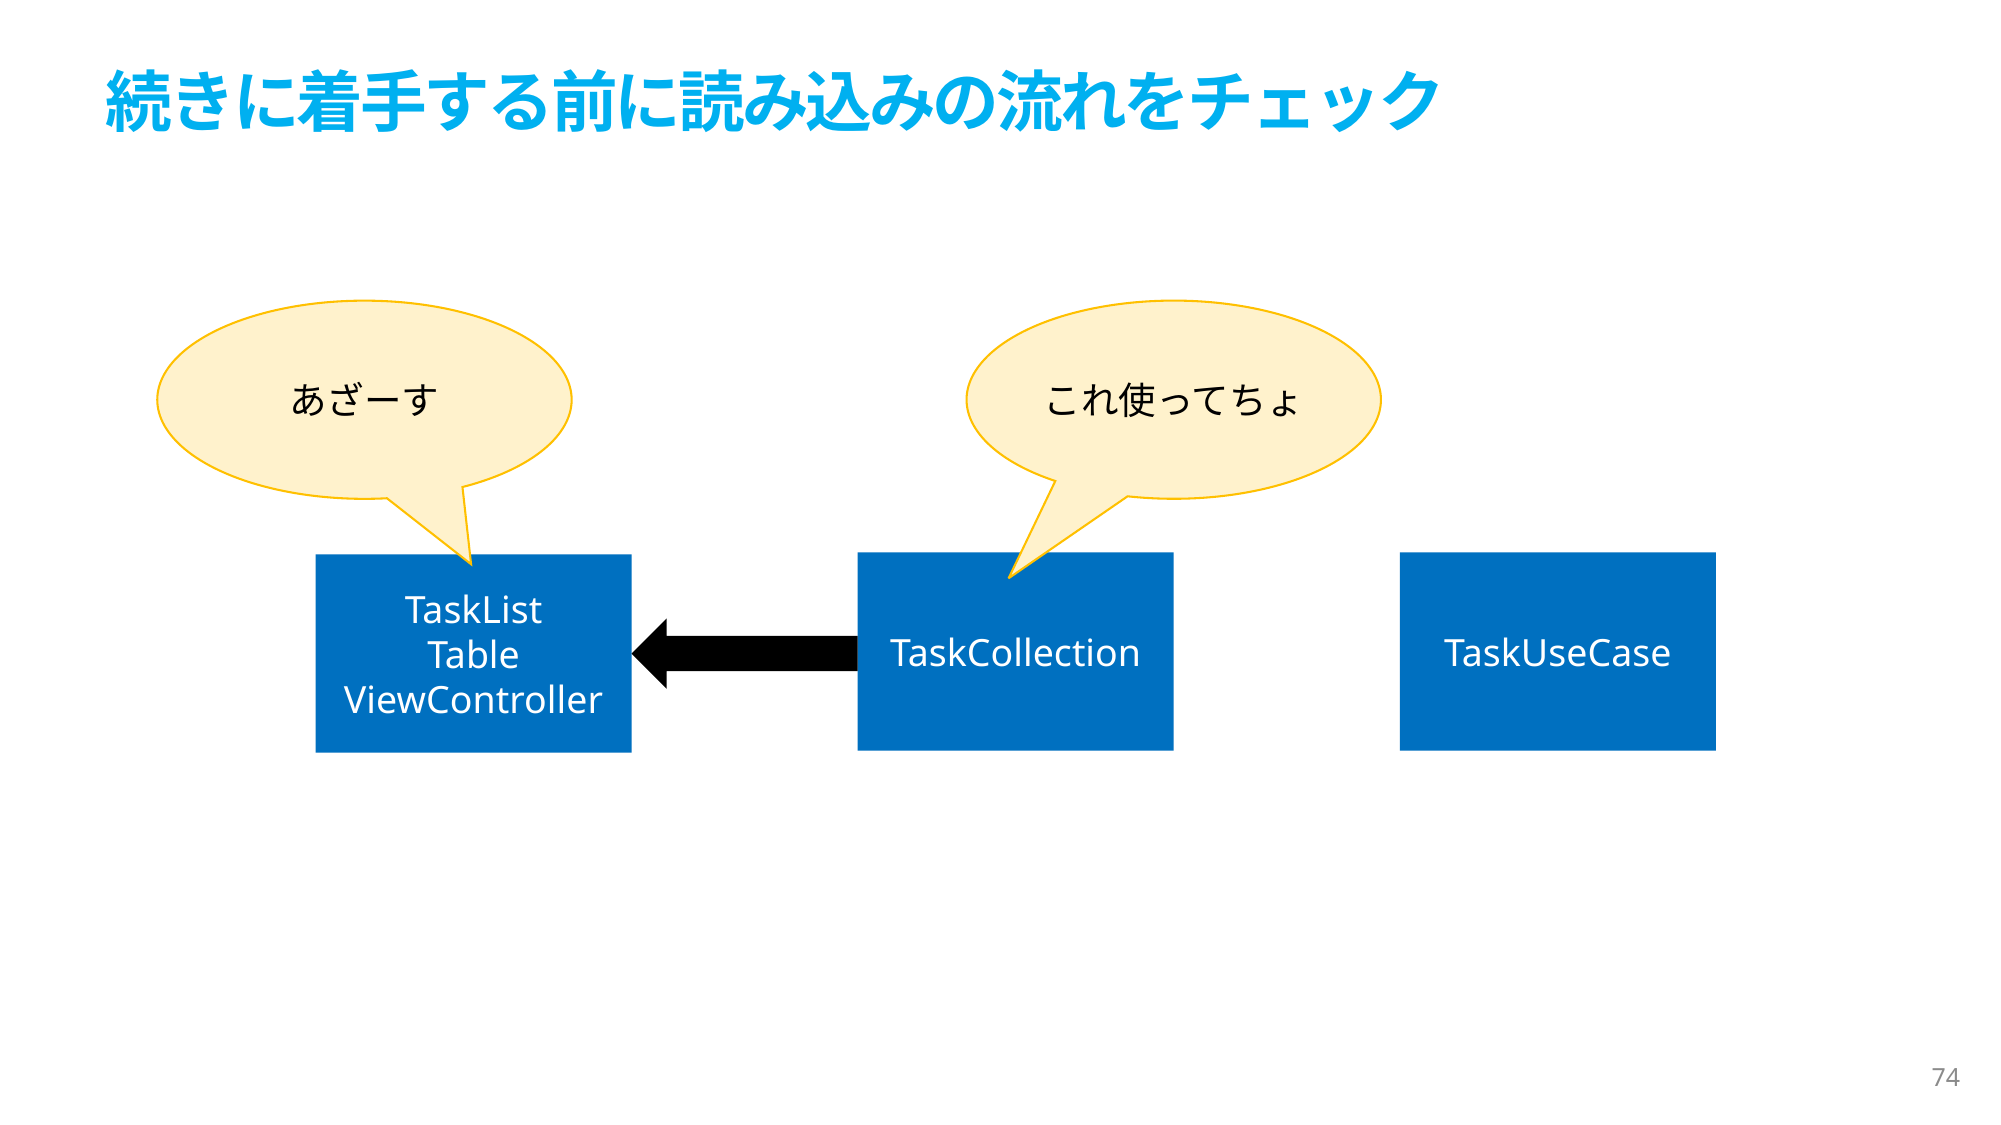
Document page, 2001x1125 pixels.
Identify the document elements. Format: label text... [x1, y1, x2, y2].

text_box 74 [1525, 1048, 1976, 1109]
text_box [630, 615, 859, 692]
text_box TaskList Table ViewController [314, 553, 633, 754]
text_box TaskCollection [857, 551, 1175, 752]
text_box TaskUseCase [1399, 551, 1717, 752]
text_box これ使ってちょ [965, 299, 1382, 580]
text_box あざーす [156, 299, 573, 567]
text_box 続きに着手する前に読み込みの流れをチェック [90, 50, 1942, 148]
